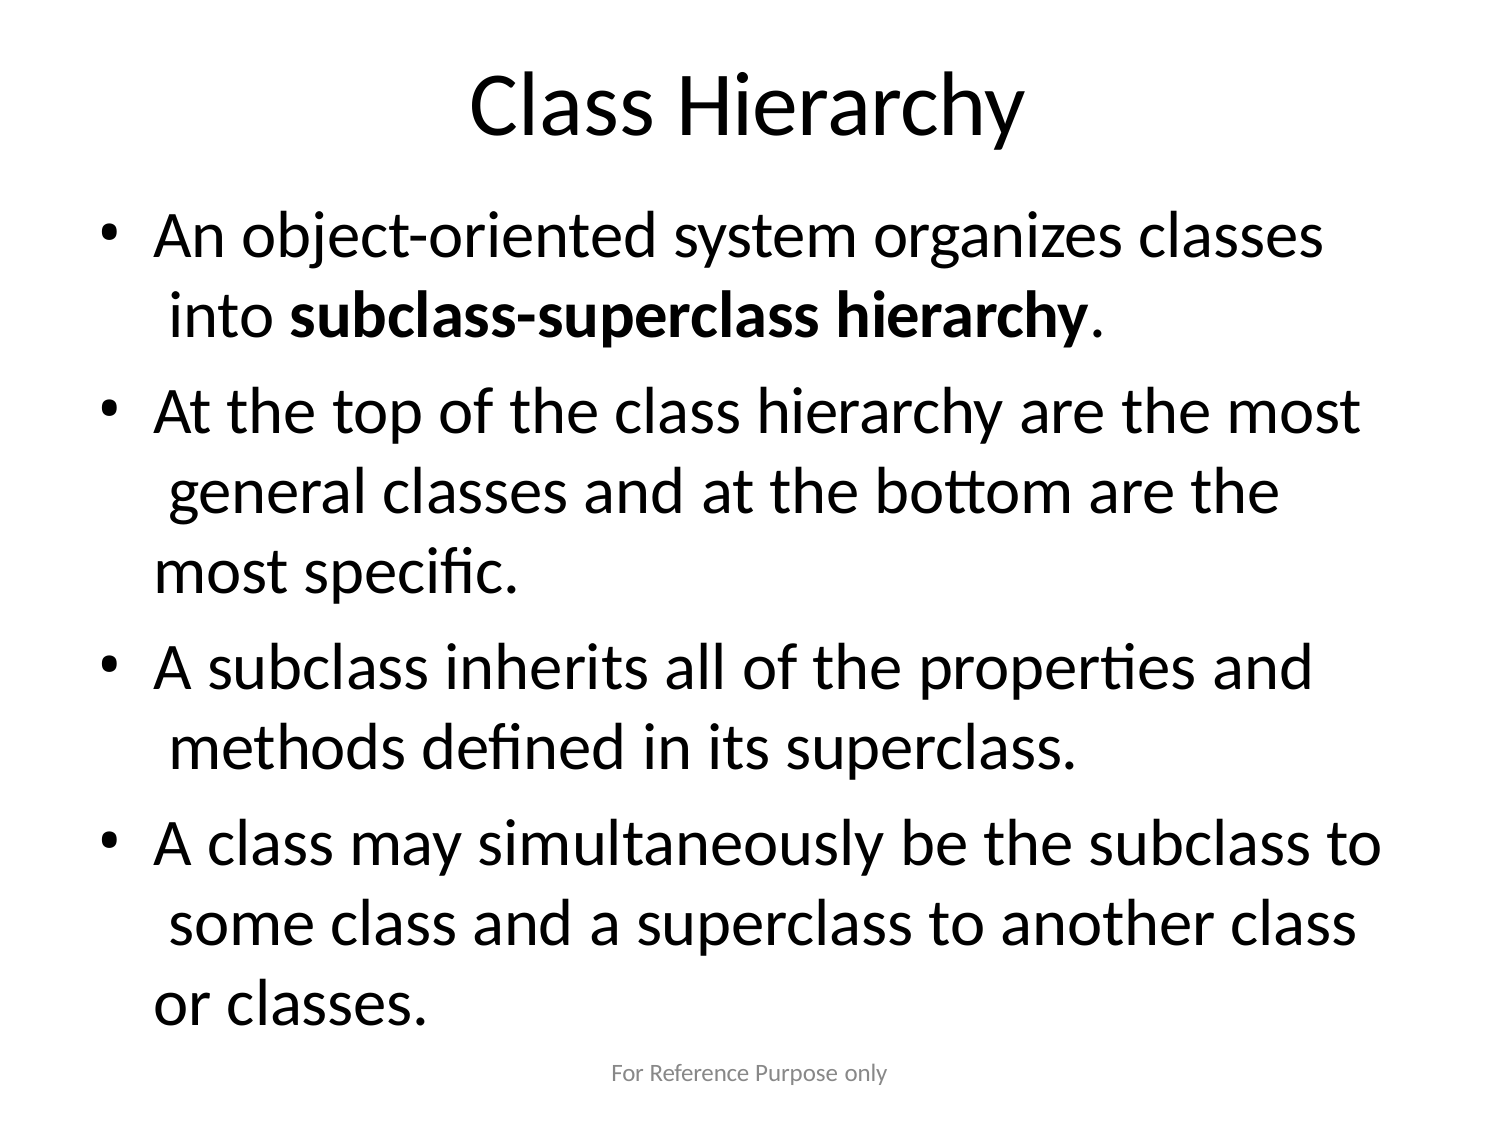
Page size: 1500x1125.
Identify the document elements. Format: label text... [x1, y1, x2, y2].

title Class Hierarchy [467, 42, 1033, 189]
text_box An object-oriented system organizes classes into subclass-superclass hierarchy. At the top of the class hierarchy are the most general classes and at the bottom are the most specific. A subclass inherits all of the properties and methods defined in its superclass. A class may simultaneously be the subclass to some class and a superclass to another class or classes. [94, 189, 1391, 1039]
footer For Reference Purpose only [609, 1060, 892, 1125]
